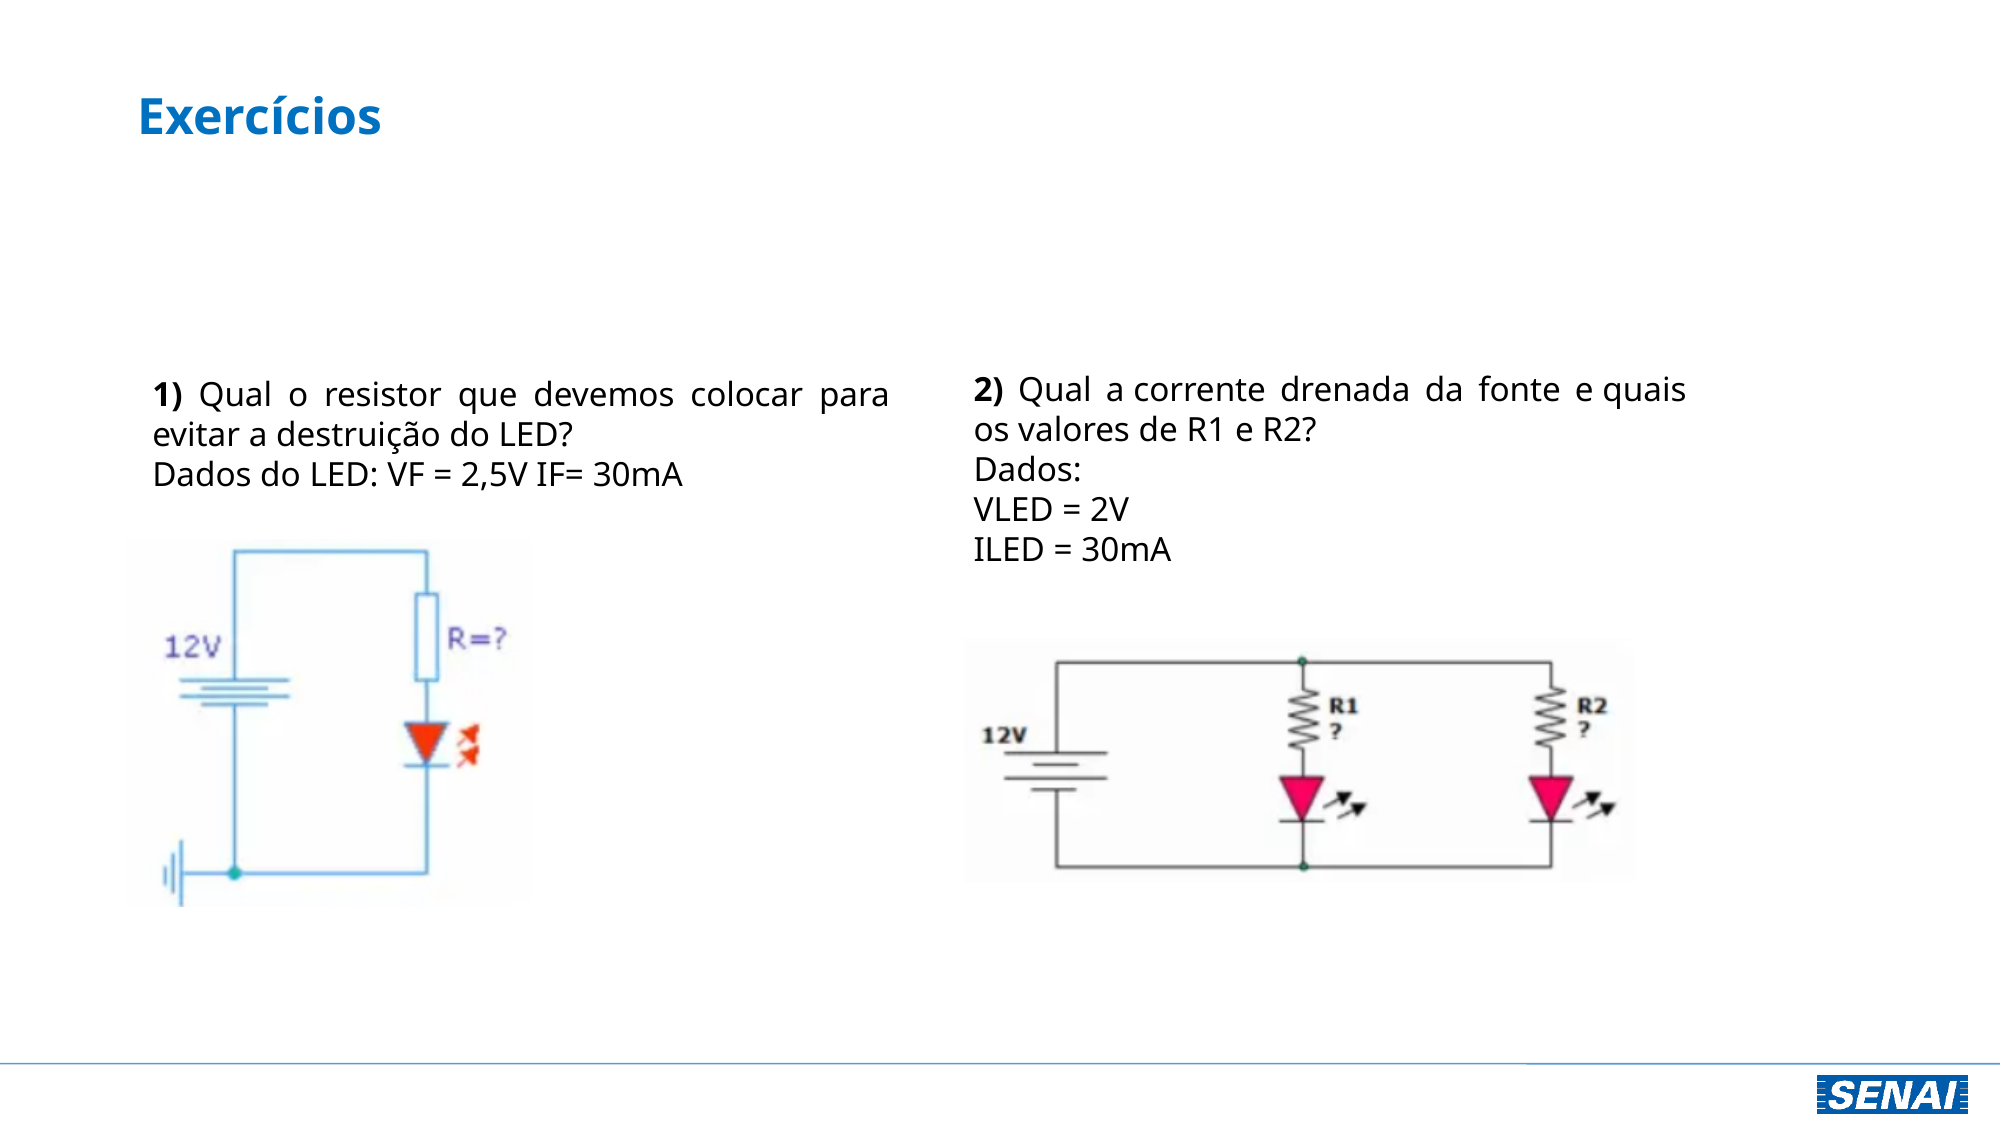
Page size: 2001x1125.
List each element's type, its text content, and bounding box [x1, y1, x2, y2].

picture [1817, 1075, 1968, 1114]
title Exercícios [137, 59, 1831, 177]
picture [126, 535, 538, 907]
text_box 2) Qual a corrente drenada da fonte e quais os valores de R1 e R2? Dados: VLED = 2V ILED = 30mA [958, 360, 1703, 666]
text_box 1) Qual o resistor que devemos colocar para evitar a destruição do LED? Dados do LED: VF = 2,5V IF= 30mA [137, 365, 906, 591]
picture [958, 625, 1663, 893]
